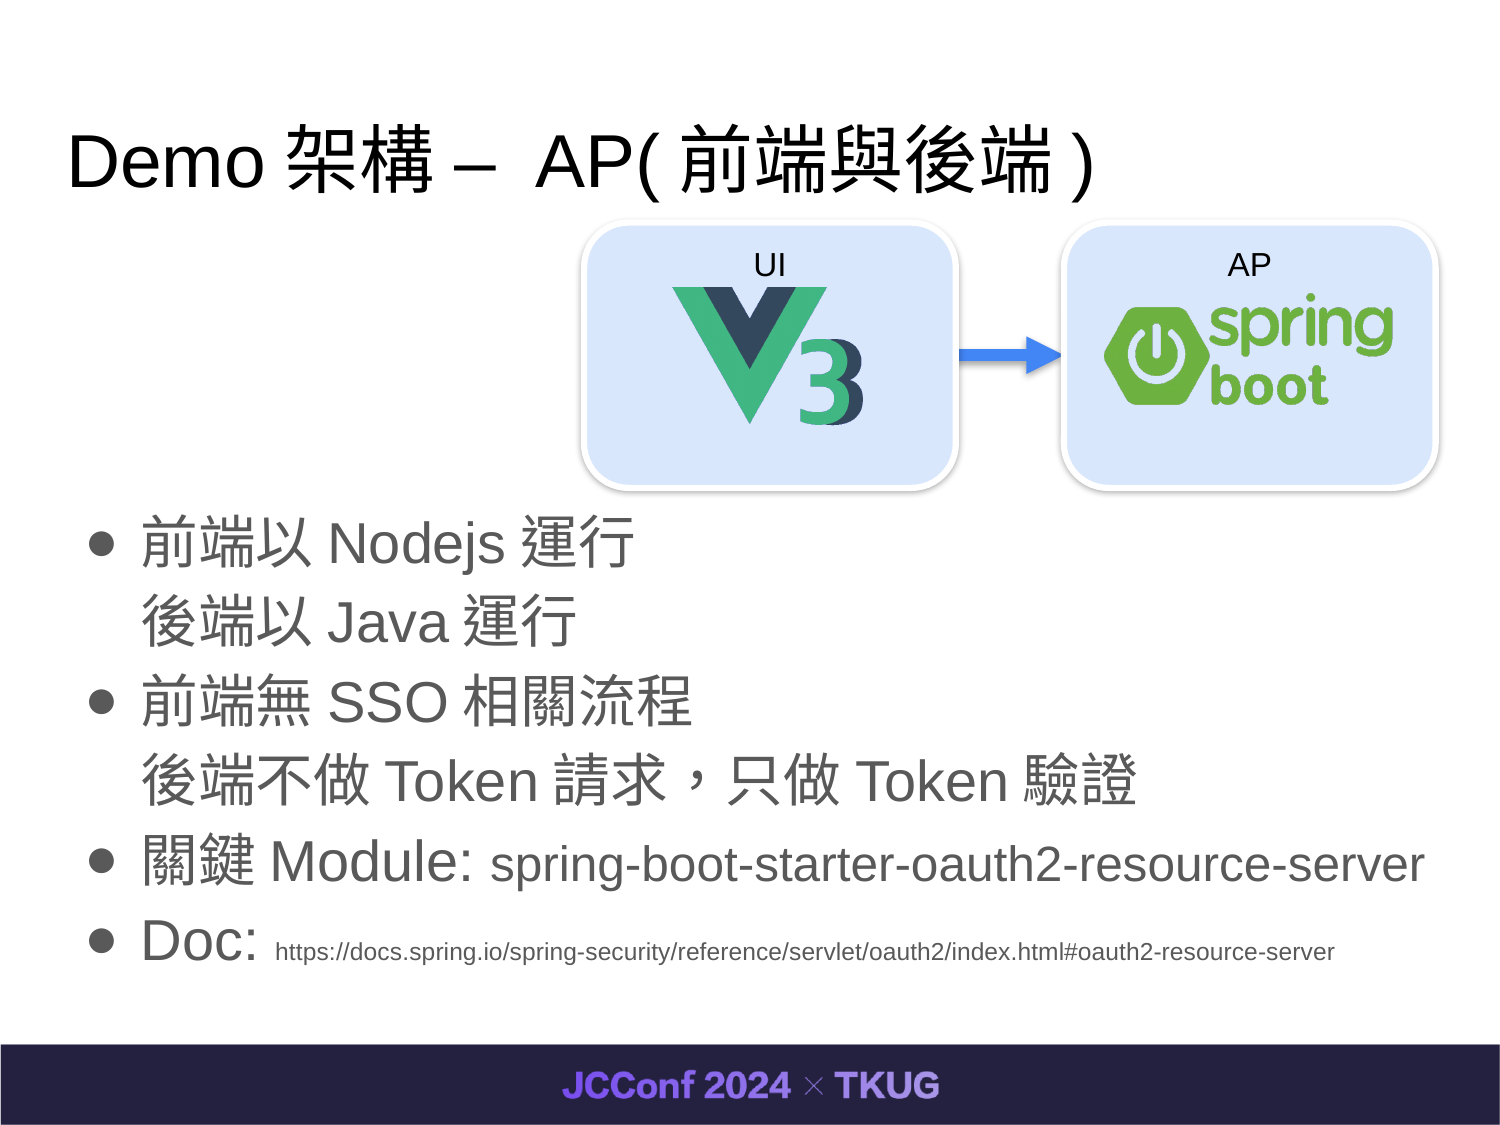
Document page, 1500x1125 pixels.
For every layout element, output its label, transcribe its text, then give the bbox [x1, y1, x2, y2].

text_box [583, 222, 957, 489]
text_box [1063, 222, 1436, 489]
title Demo架構 – AP(前端與後端) [51, 97, 1449, 223]
picture [0, 1044, 1500, 1125]
list 前端以Nodejs運行 後端以Java運行 前端無SSO相關流程 後端不做Token請求，只做Token驗證 關鍵Module: spring-boot-starter-oauth2-resource-server Doc: https://docs.spring.io/spring-security/reference/servlet/oauth2/index.html#oauth2-resource-server [51, 252, 1449, 1000]
